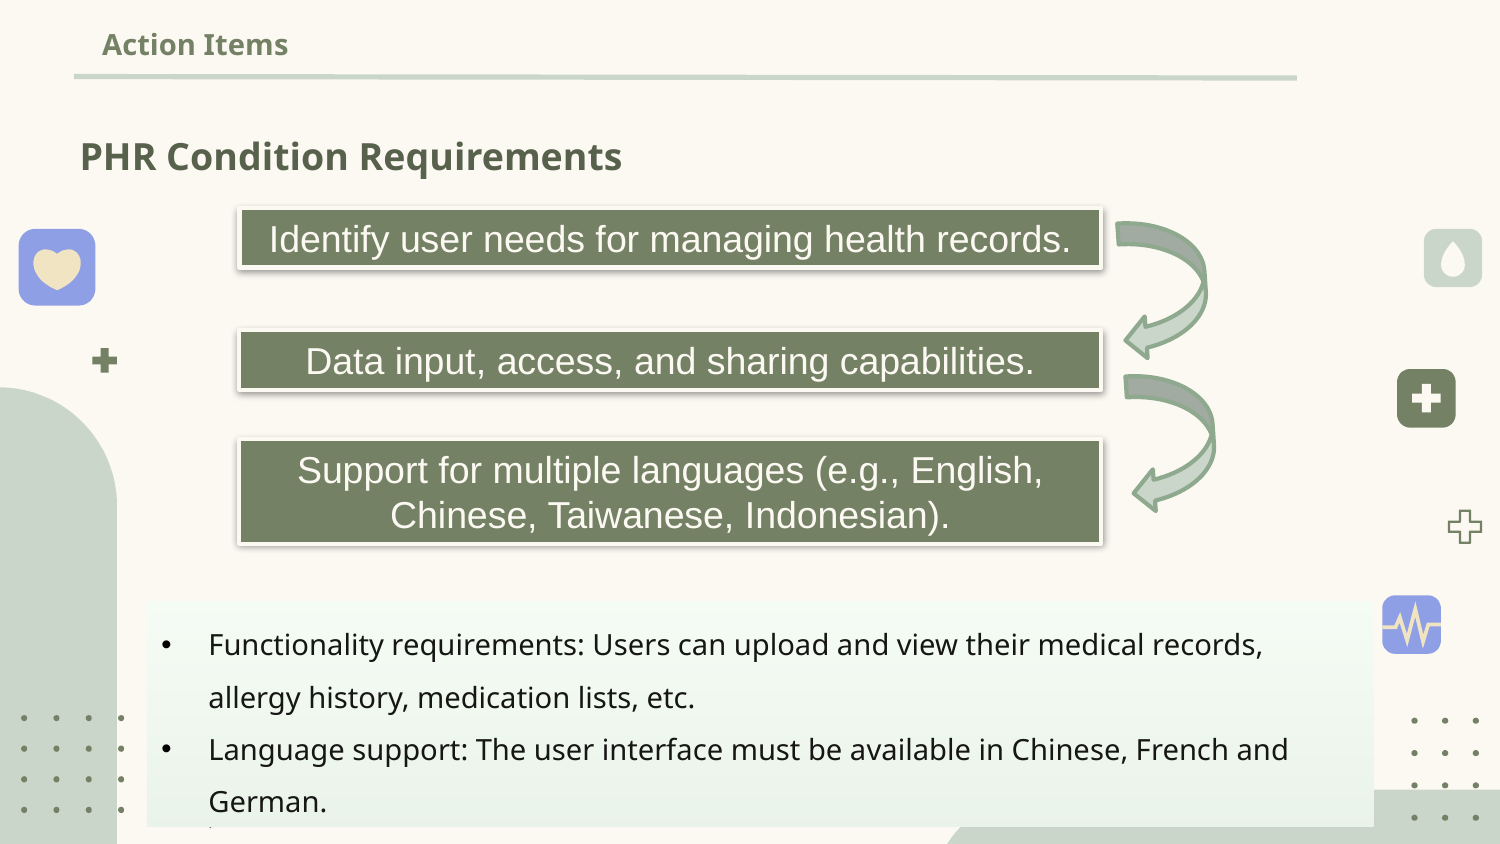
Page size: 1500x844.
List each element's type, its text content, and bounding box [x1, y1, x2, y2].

text_box Data input, access, and sharing capabilities. [237, 328, 1103, 392]
title Action Items [86, 0, 1118, 74]
text_box [1115, 221, 1209, 360]
text_box Support for multiple languages ​​(e.g., English, Chinese, Taiwanese, Indonesian). [237, 437, 1103, 546]
text_box [1123, 374, 1217, 513]
subtitle PHR Condition Requirements [41, 94, 1348, 188]
text_box Functionality requirements: Users can upload and view their medical records, allergy history, medication lists, etc. Language support: The user interface must be available in Chinese, French and German. [146, 601, 1374, 827]
text_box Identify user needs for managing health records. [237, 206, 1103, 270]
